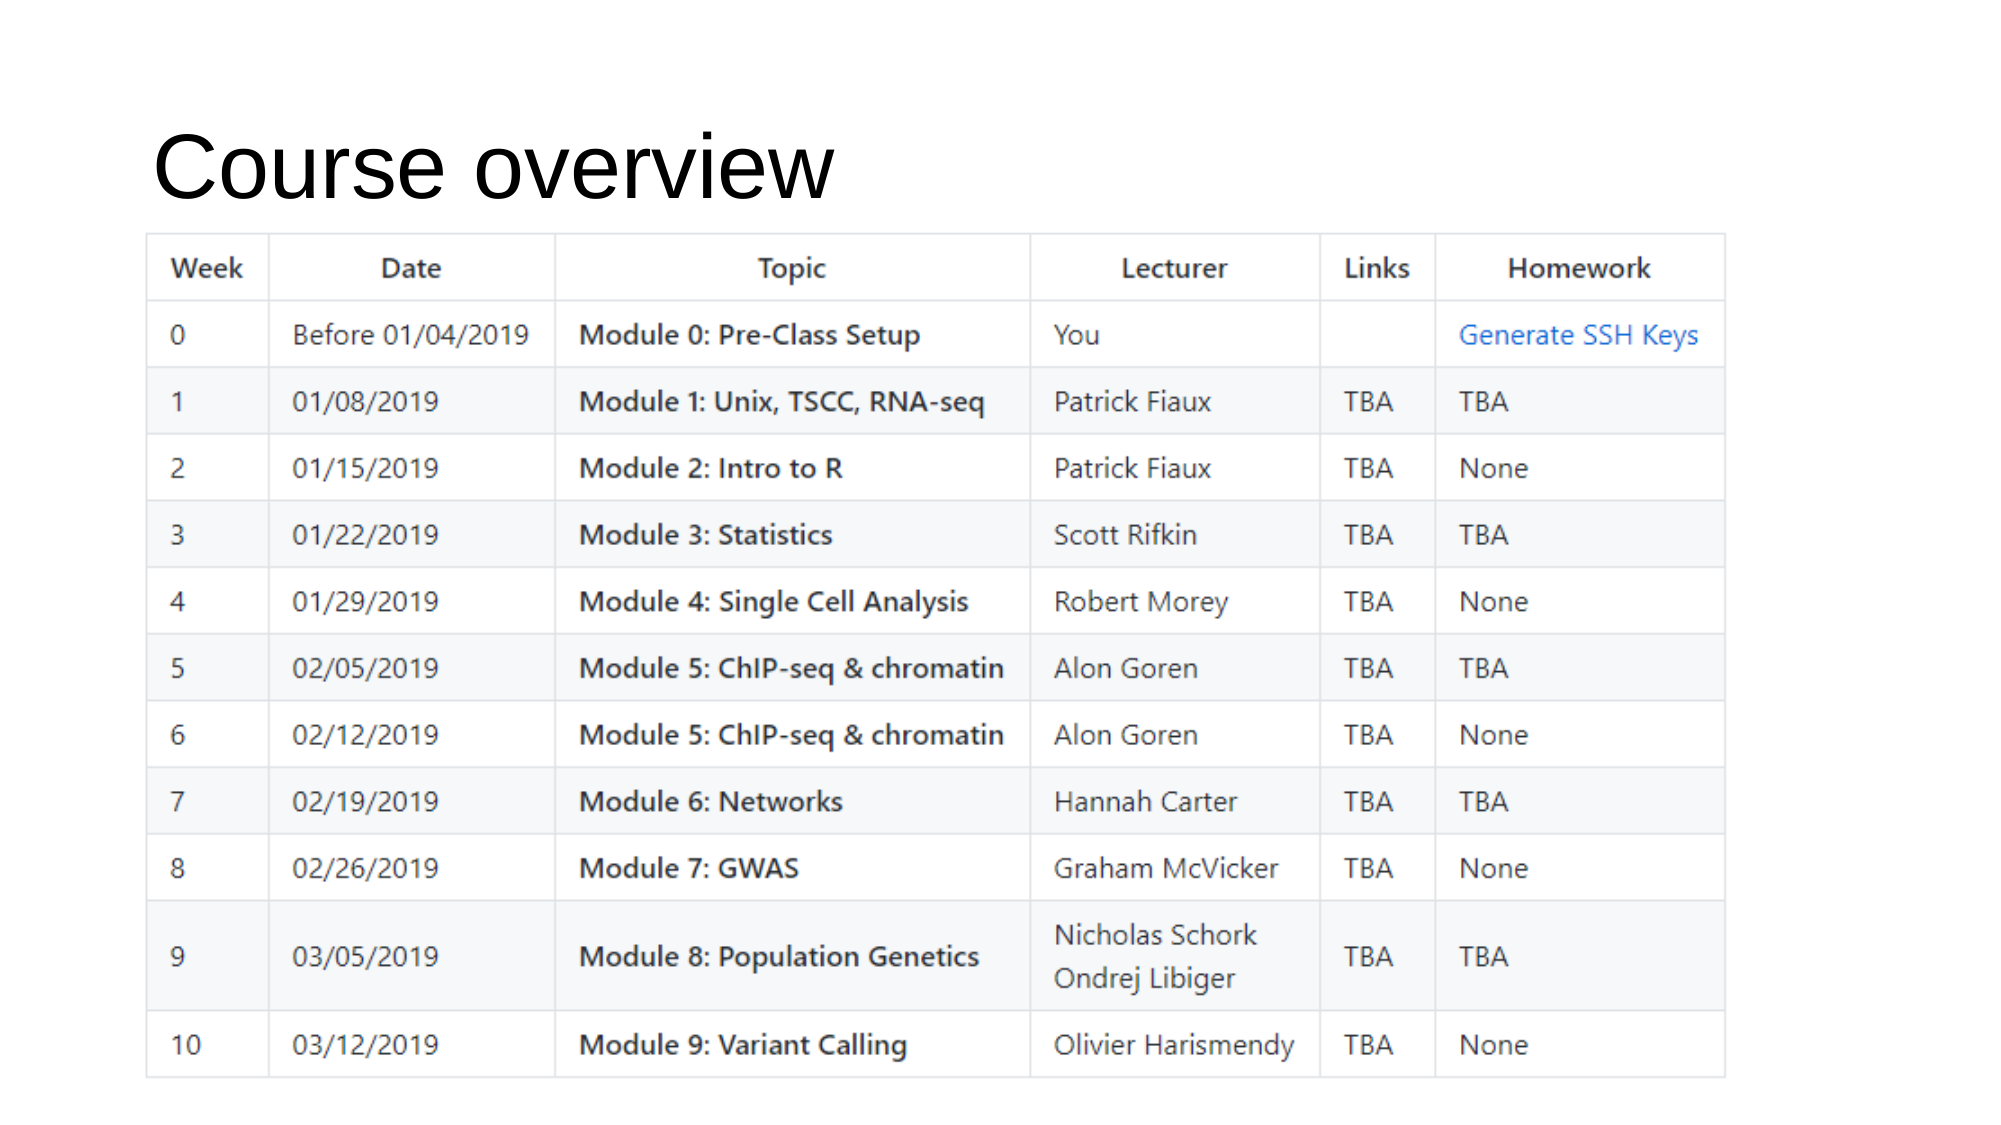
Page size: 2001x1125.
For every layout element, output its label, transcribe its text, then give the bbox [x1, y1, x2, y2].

title Course overview [137, 59, 1863, 278]
picture [137, 226, 1730, 1091]
